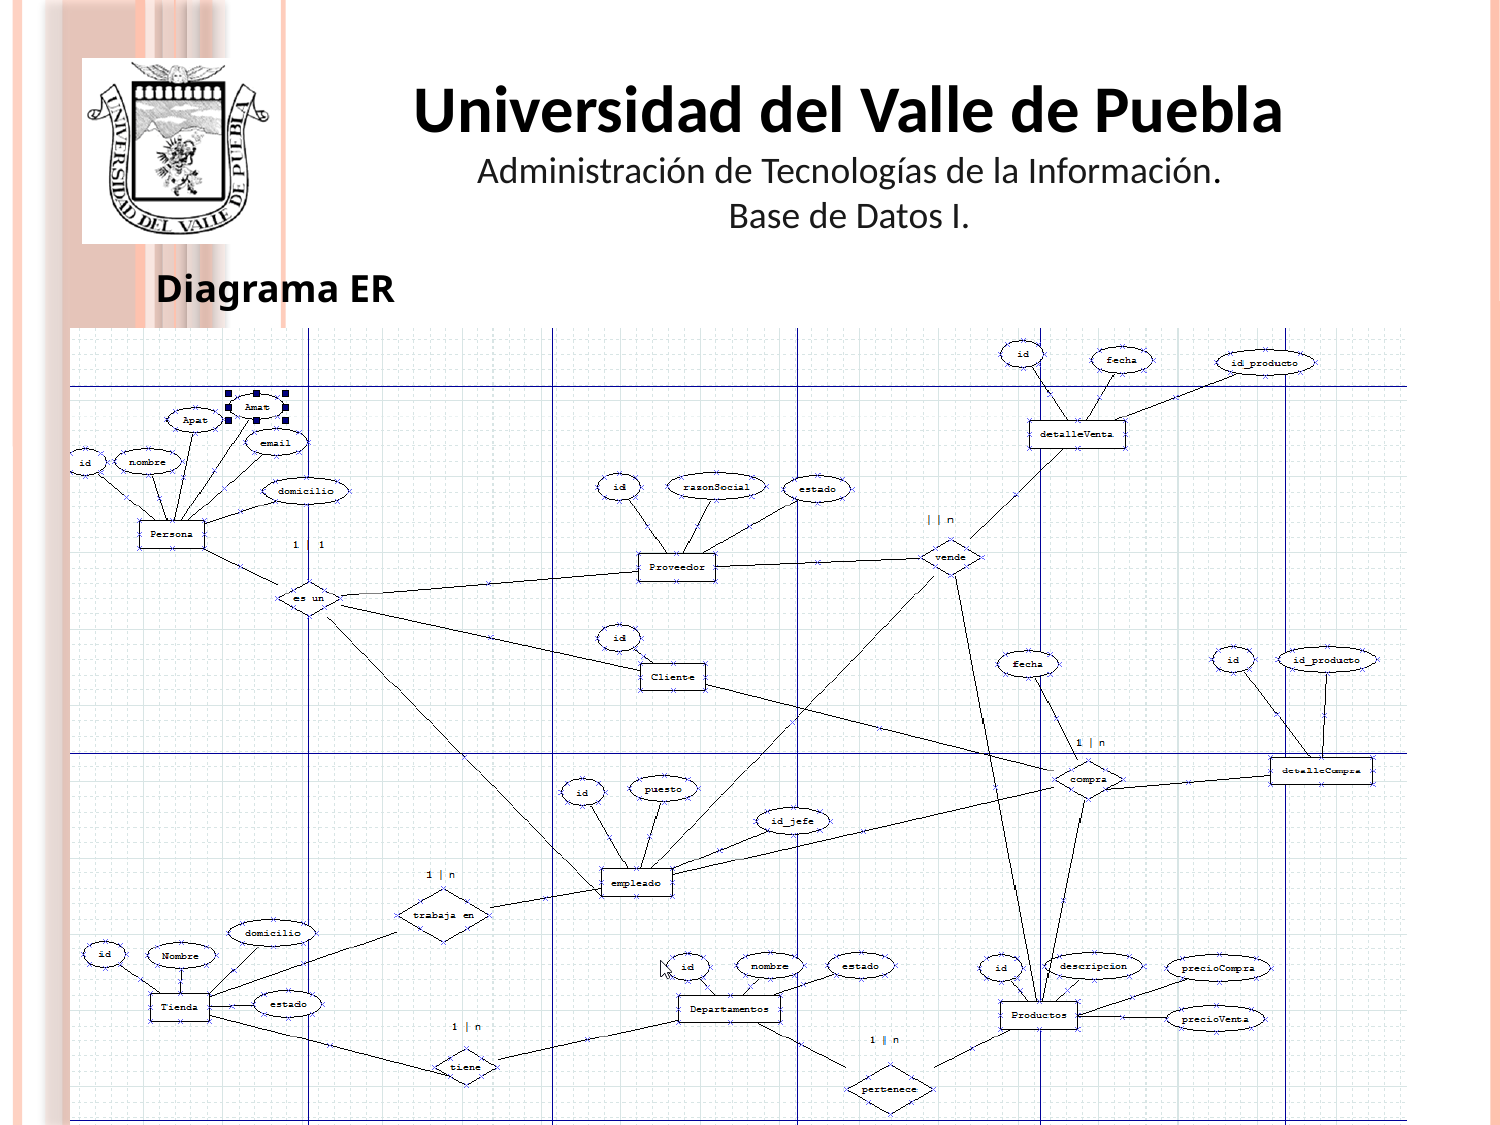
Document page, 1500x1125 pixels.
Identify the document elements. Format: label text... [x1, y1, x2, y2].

text_box Diagrama ER [140, 257, 1418, 318]
picture [69, 327, 1407, 1125]
picture [81, 58, 272, 244]
text_box Universidad del Valle de Puebla Administración de Tecnologías de la Información. Base de Datos I. [281, 58, 1418, 244]
